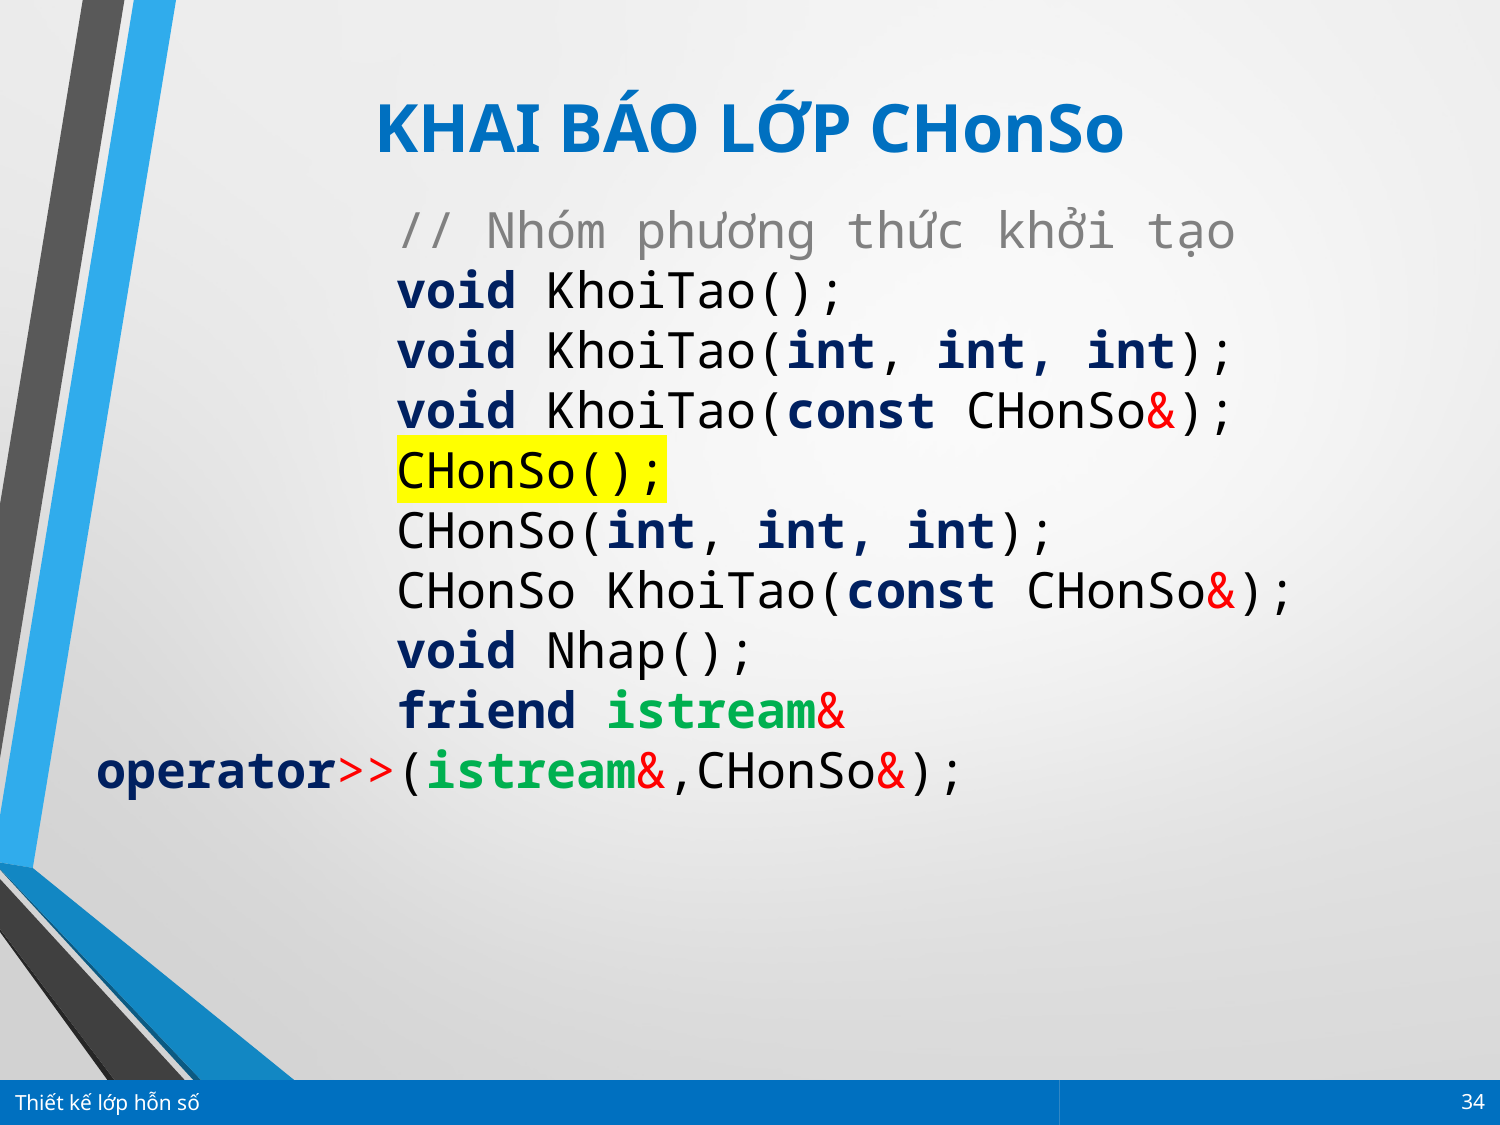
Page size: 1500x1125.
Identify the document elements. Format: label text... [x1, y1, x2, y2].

footer Thiết kế lớp hỗn số [0, 1080, 1059, 1125]
slide_number 34 [1059, 1080, 1500, 1125]
text_box KHAI BÁO LỚP CHonSo [286, 78, 1214, 174]
text_box // Nhóm phương thức khởi tạo void KhoiTao(); void KhoiTao(int, int, int); void KhoiTao(const CHonSo&); CHonSo(); CHonSo(int, int, int); CHonSo KhoiTao(const CHonSo&); void Nhap(); friend istream& operator>>(istream&,CHonSo&); [81, 191, 1500, 807]
